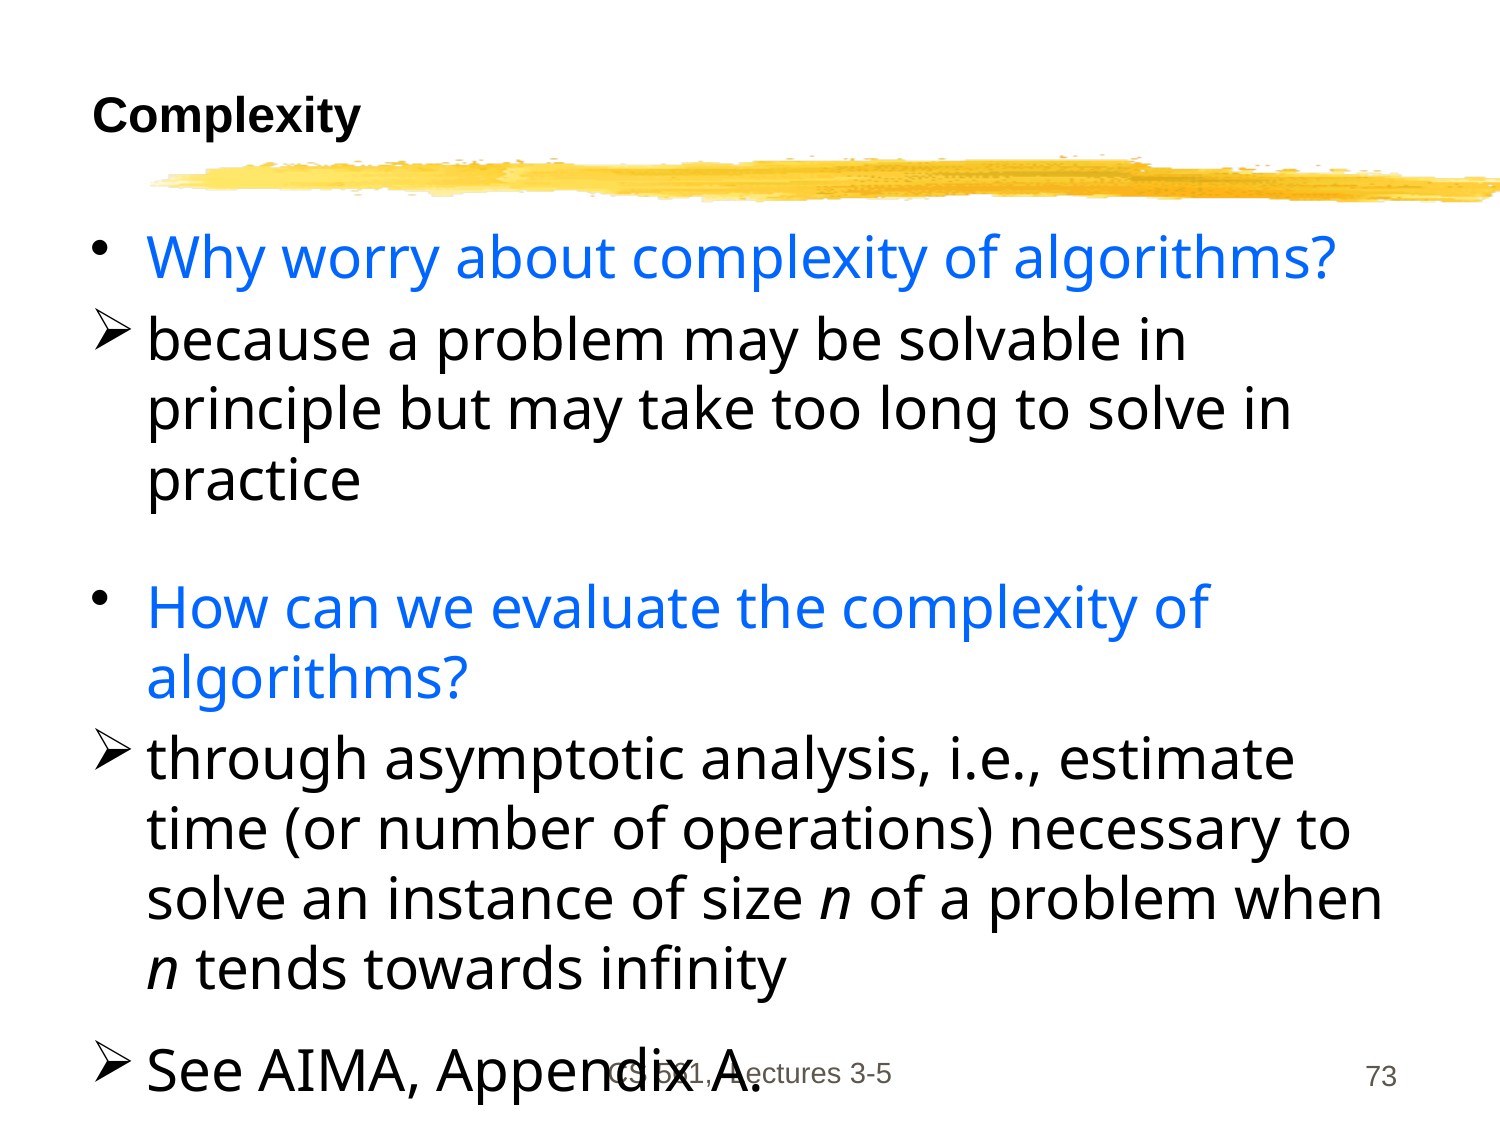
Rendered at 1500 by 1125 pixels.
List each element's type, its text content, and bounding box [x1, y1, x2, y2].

list Why worry about complexity of algorithms? because a problem may be solvable in principle but may take too long to solve in practice How can we evaluate the complexity of algorithms? through asymptotic analysis, i.e., estimate time (or number of operations) necessary to solve an instance of size n of a problem when n tends towards infinity See AIMA, Appendix A. [74, 212, 1417, 994]
title Complexity [76, 37, 1415, 151]
footer CS 561, Lectures 3-5 [512, 1021, 988, 1098]
slide_number 73 [1099, 1024, 1413, 1101]
picture [150, 149, 1500, 213]
